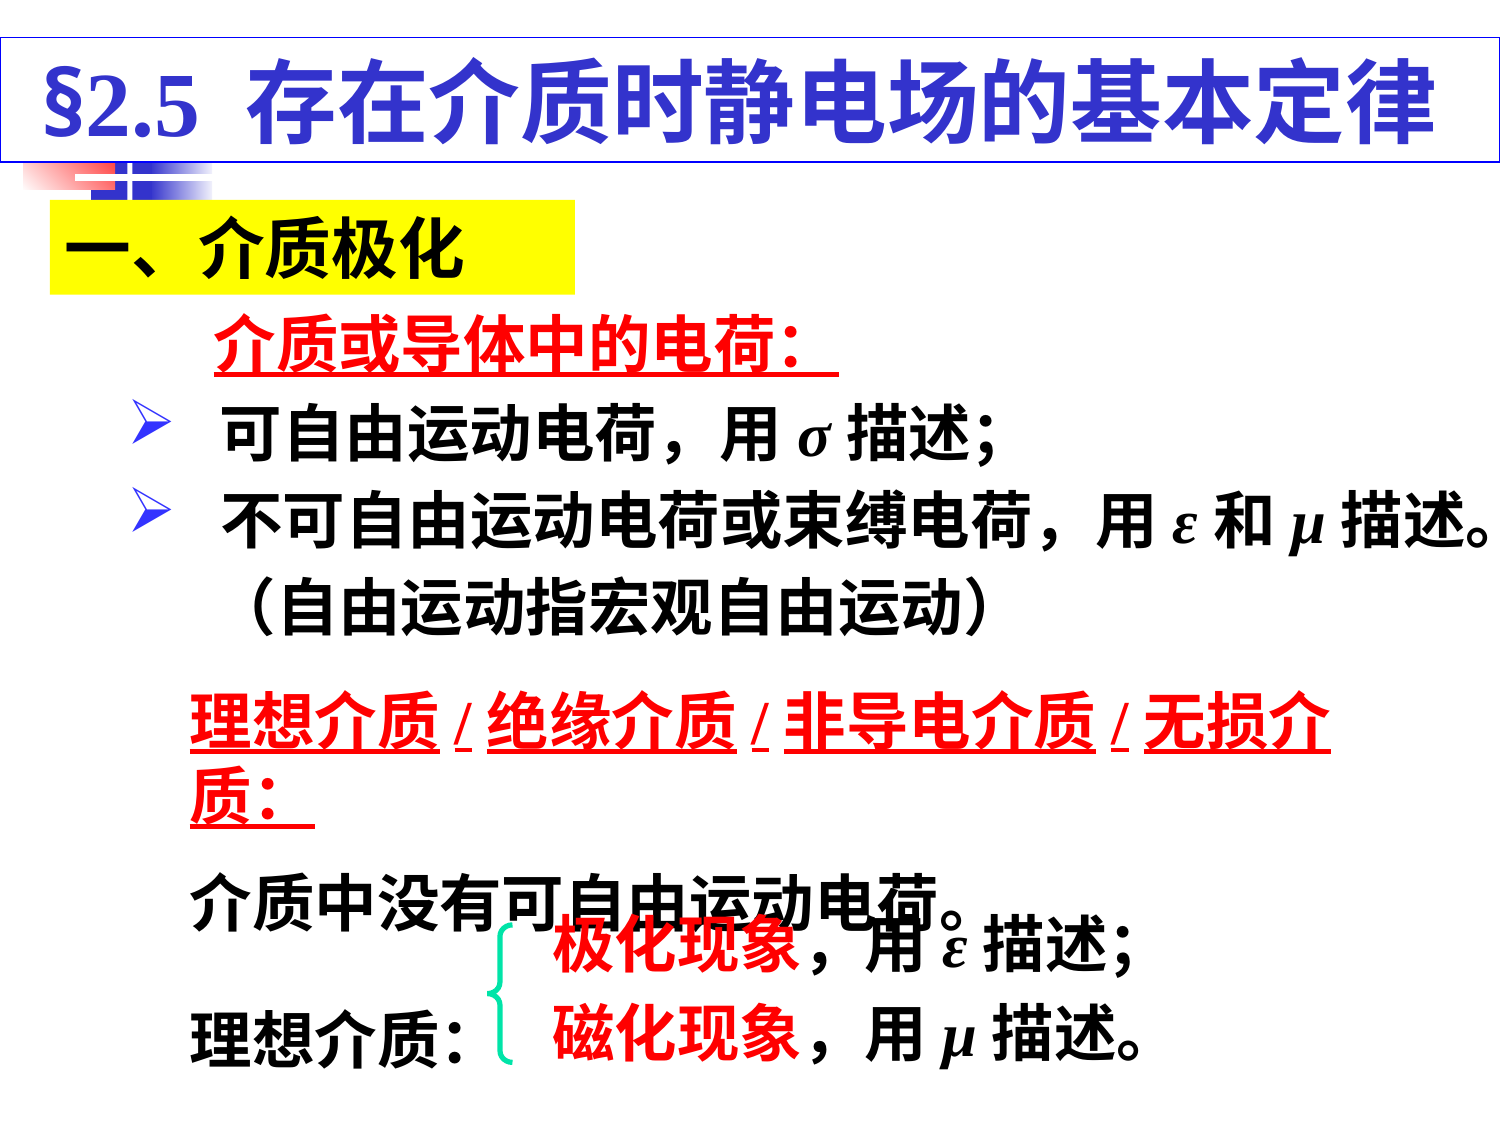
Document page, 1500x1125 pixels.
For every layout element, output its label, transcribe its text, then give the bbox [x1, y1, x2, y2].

text_box 一、介质极化 [49, 199, 575, 295]
text_box 理想介质/绝缘介质/非导电介质/无损介质： 介质中没有可自由运动电荷。 理想介质： [174, 675, 1388, 1084]
text_box 介质或导体中的电荷： 可自由运动电荷，用σ描述； 不可自由运动电荷或束缚电荷，用ε和μ描述。 （自由运动指宏观自由运动） [112, 312, 1500, 650]
text_box 极化现象，用ε描述； 磁化现象，用μ描述。 [537, 912, 1300, 1075]
text_box [487, 924, 513, 1063]
text_box §2.5 存在介质时静电场的基本定律 [0, 37, 1500, 163]
